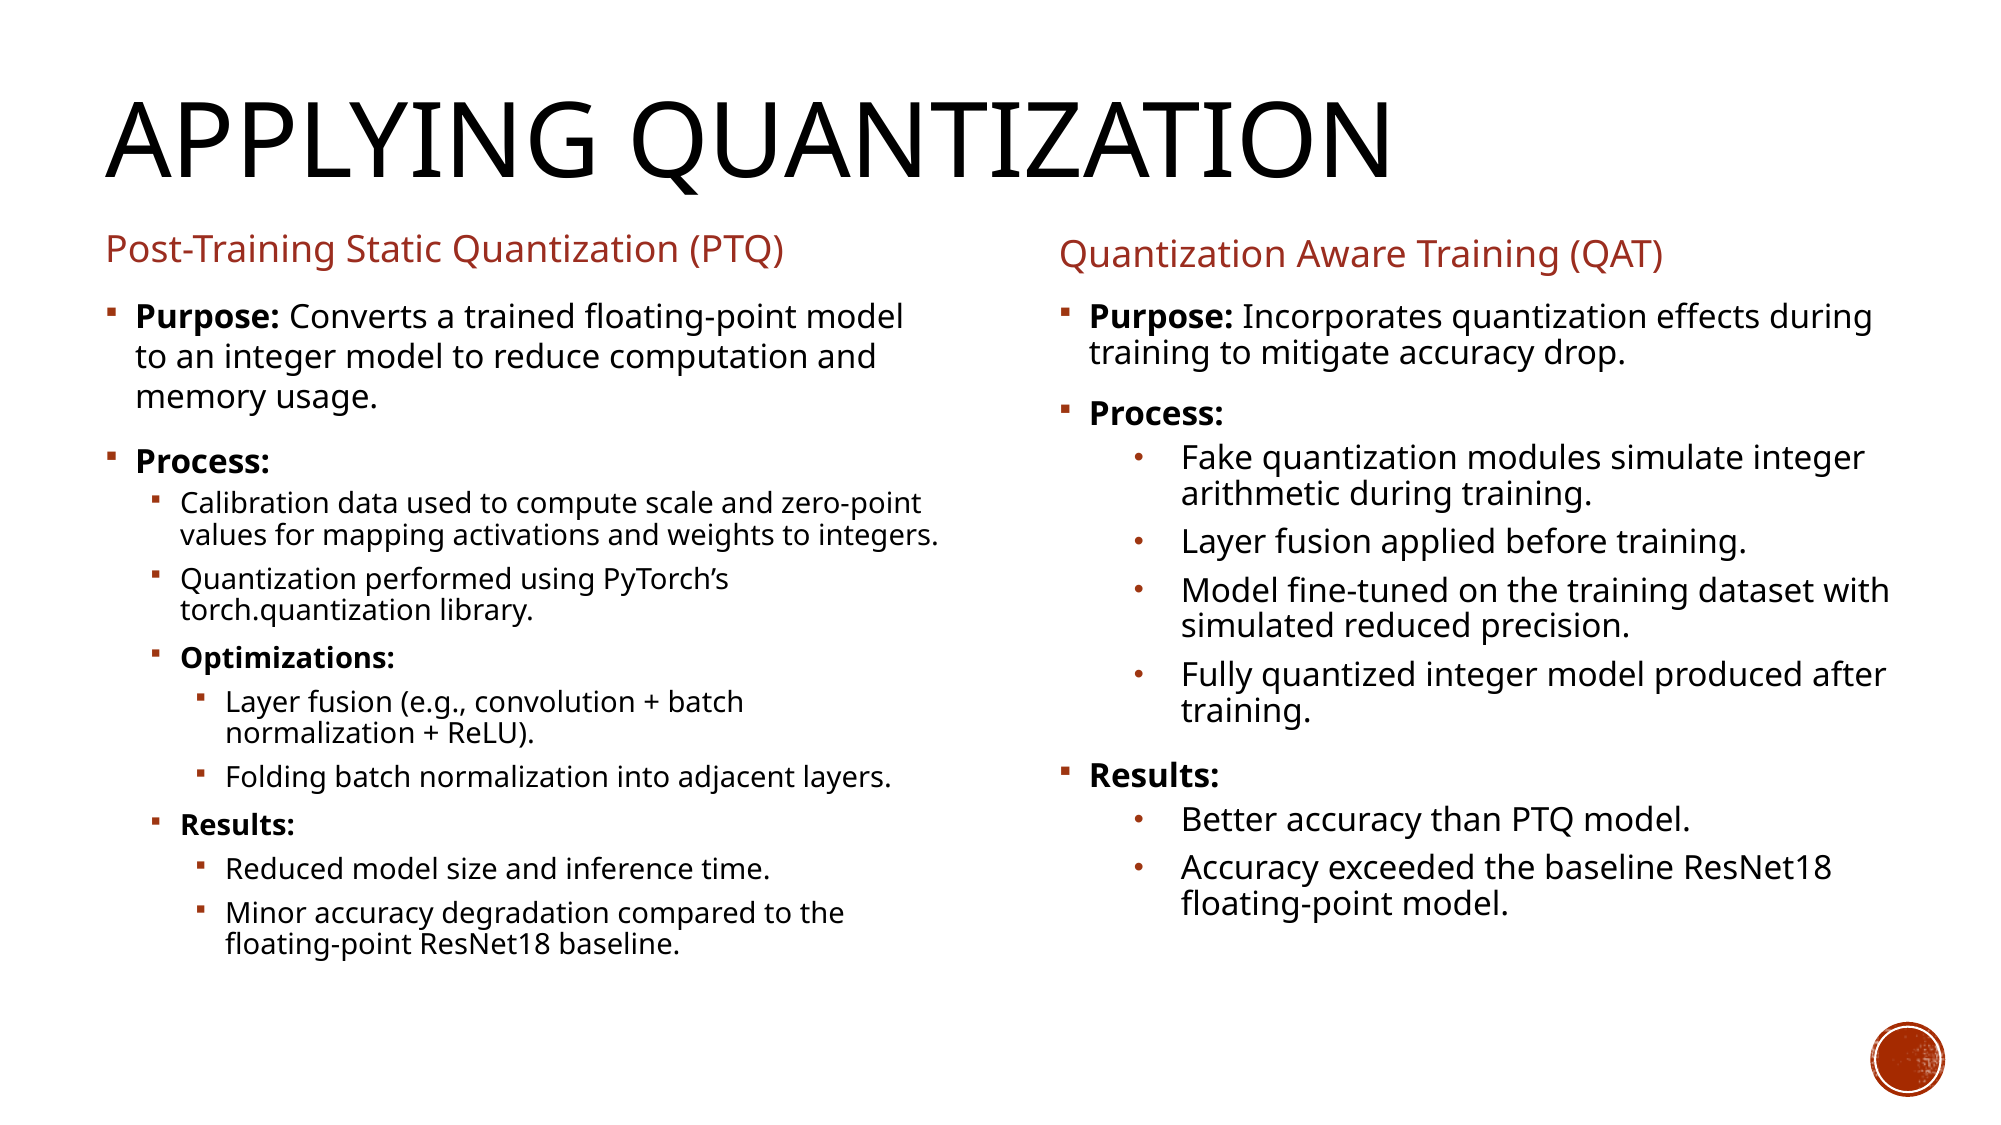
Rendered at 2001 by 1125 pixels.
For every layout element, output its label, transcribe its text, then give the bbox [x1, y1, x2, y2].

list Post-Training Static Quantization (PTQ) Purpose: Converts a trained floating-point model to an integer model to reduce computation and memory usage. Process: Calibration data used to compute scale and zero-point values for mapping activations and weights to integers. Quantization performed using PyTorch’s torch.quantization library. Optimizations: Layer fusion (e.g., convolution + batch normalization + ReLU). Folding batch normalization into adjacent layers. Results: Reduced model size and inference time. Minor accuracy degradation compared to the floating-point ResNet18 baseline. [90, 222, 956, 1013]
list Quantization Aware Training (QAT) Purpose: Incorporates quantization effects during training to mitigate accuracy drop. Process: Fake quantization modules simulate integer arithmetic during training. Layer fusion applied before training. Model fine-tuned on the training dataset with simulated reduced precision. Fully quantized integer model produced after training. Results: Better accuracy than PTQ model. Accuracy exceeded the baseline ResNet18 floating-point model. [1043, 222, 1910, 1013]
title Applying Quantization [90, 79, 1910, 208]
